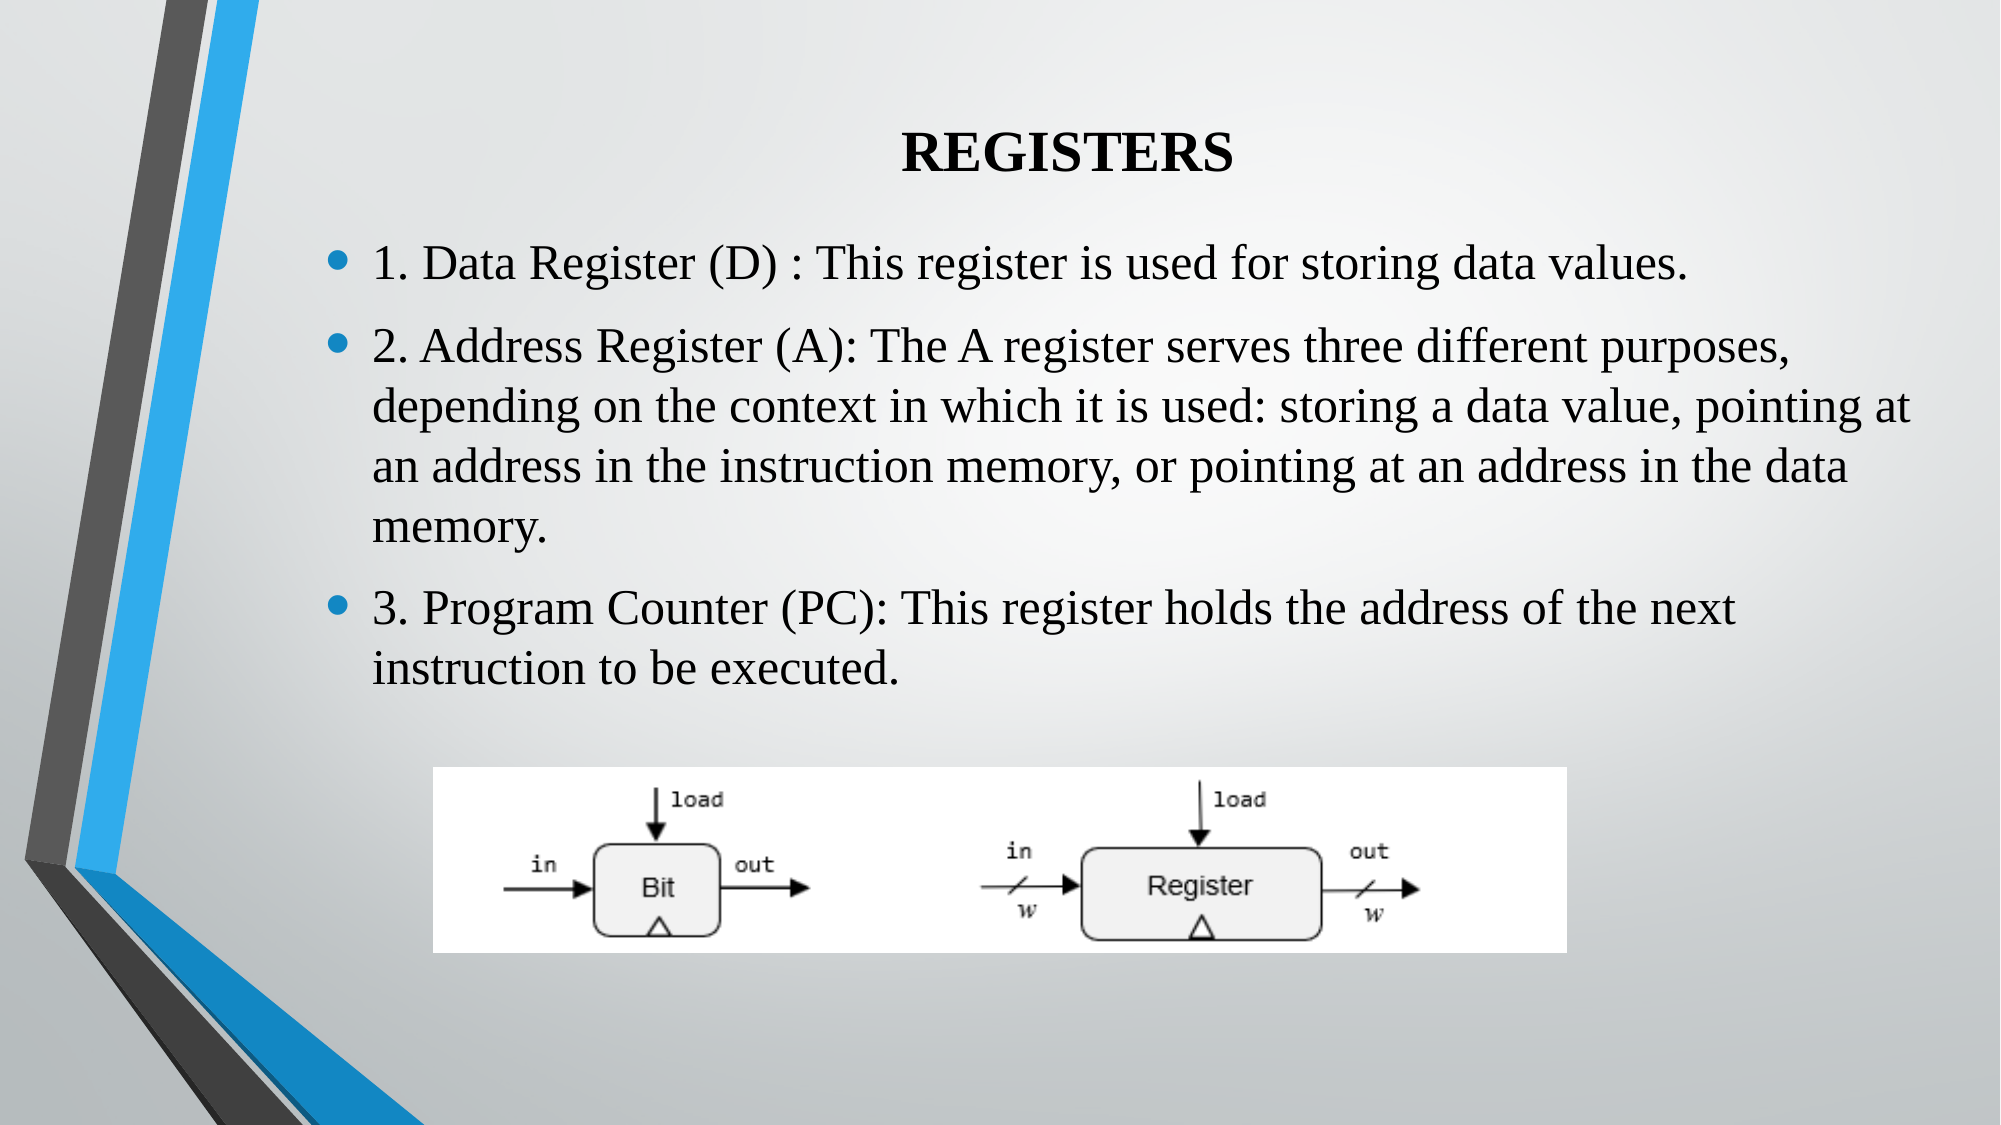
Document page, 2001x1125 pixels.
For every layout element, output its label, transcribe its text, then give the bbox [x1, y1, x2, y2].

picture [433, 766, 1567, 953]
list 1. Data Register (D) : This register is used for storing data values. 2. Address Register (A): The A register serves three different purposes, depending on the context in which it is used: storing a data value, pointing at an address in the instruction memory, or pointing at an address in the data memory. 3. Program Counter (PC): This register holds the address of the next instruction to be executed. [310, 222, 1954, 784]
title REGISTERS [360, 59, 1777, 222]
